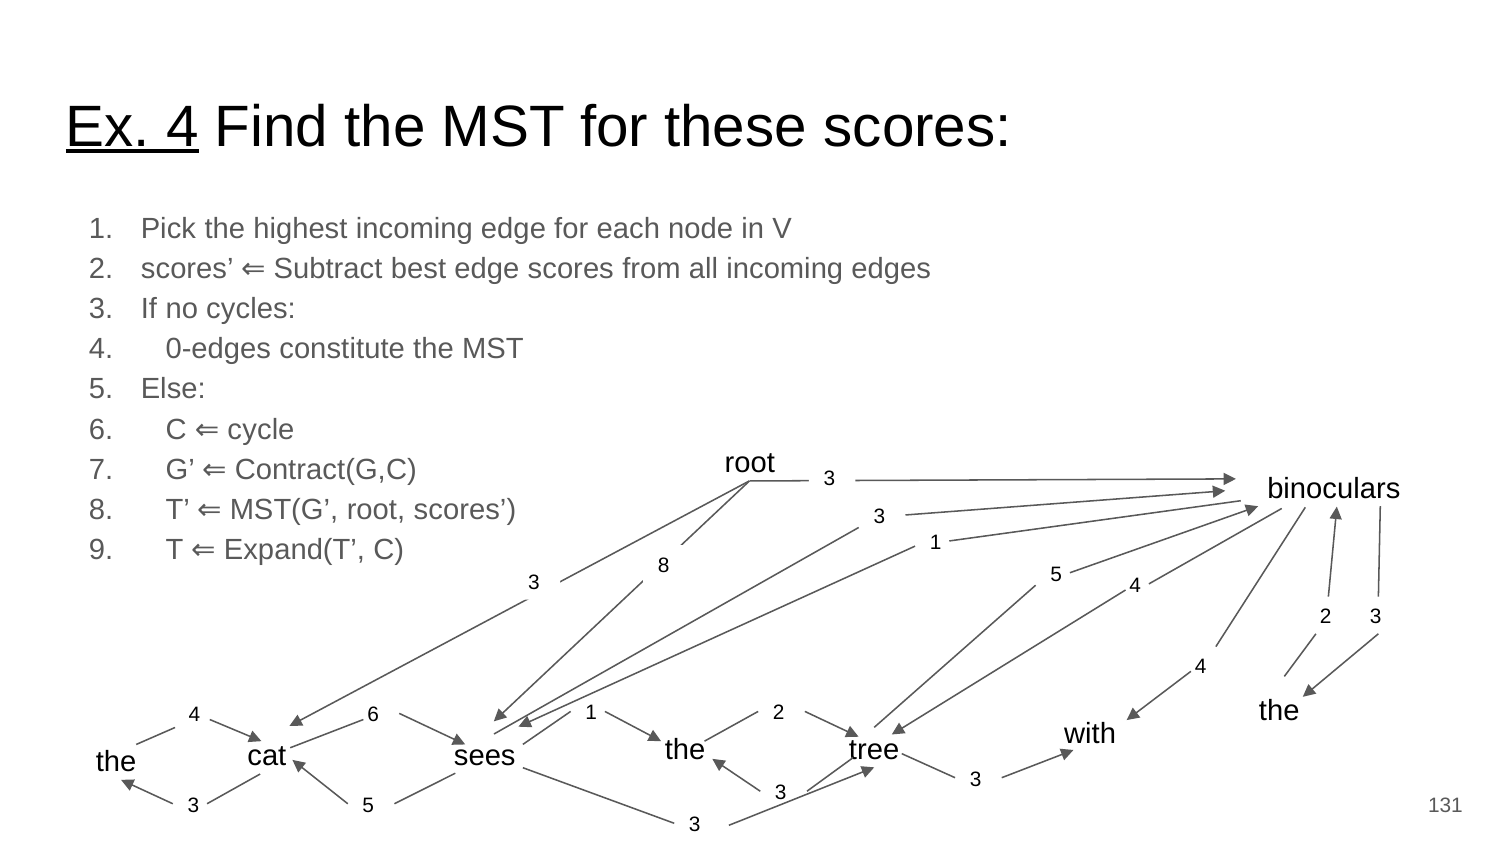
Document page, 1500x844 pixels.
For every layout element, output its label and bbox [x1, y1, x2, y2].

text_box [51, 72, 1449, 167]
text_box [81, 428, 1422, 842]
text_box [51, 188, 1449, 323]
text_box [1387, 771, 1478, 836]
